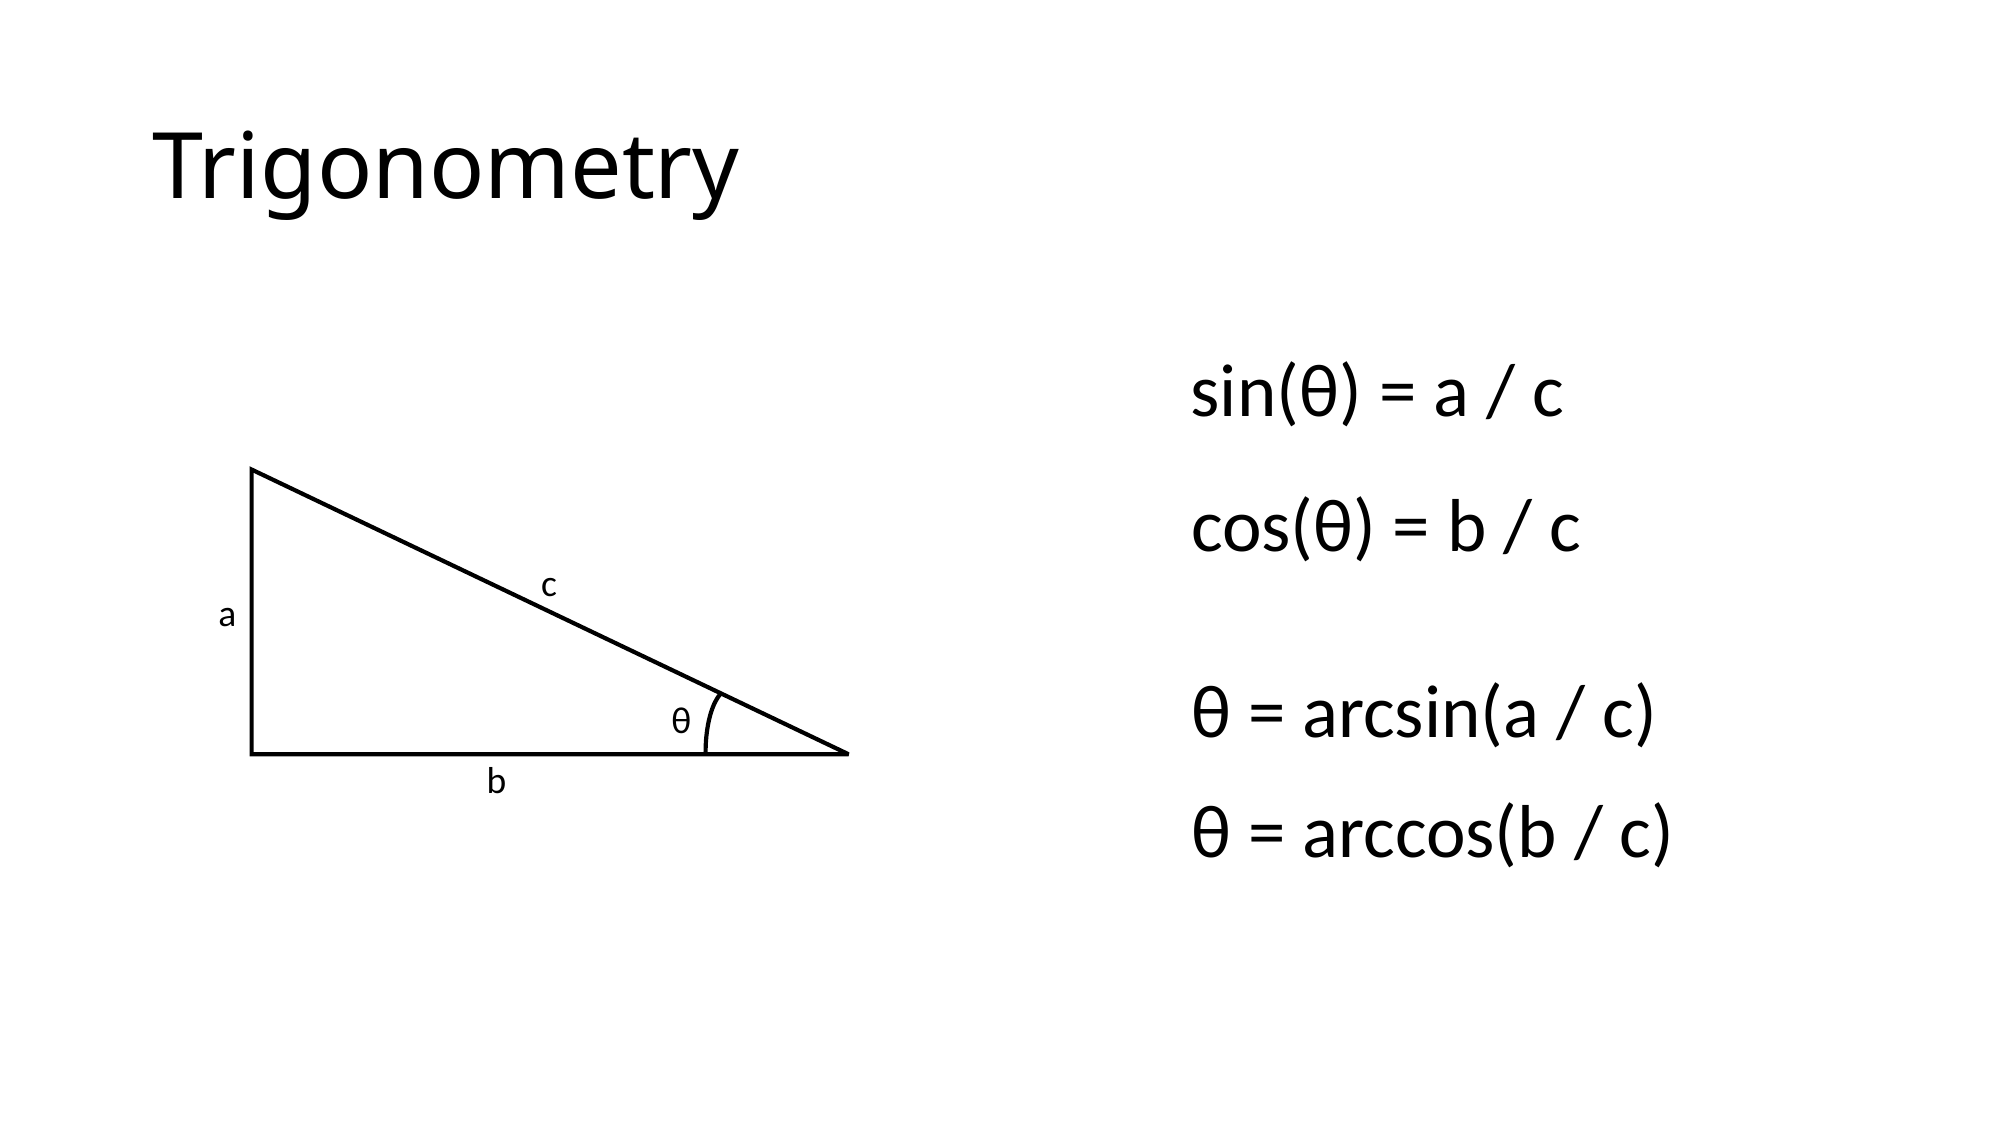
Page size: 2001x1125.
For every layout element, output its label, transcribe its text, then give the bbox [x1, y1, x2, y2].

text_box b [471, 748, 522, 809]
text_box [705, 692, 730, 753]
text_box θ [656, 689, 707, 749]
text_box sin(θ) = a / c [1175, 333, 1580, 439]
text_box a [203, 581, 252, 642]
text_box θ = arcsin(a / c) [1176, 654, 1673, 760]
title Trigonometry [137, 59, 1863, 278]
text_box cos(θ) = b / c [1176, 469, 1597, 575]
text_box [250, 467, 850, 756]
text_box θ = arccos(b / c) [1176, 775, 1690, 881]
text_box c [526, 551, 572, 611]
